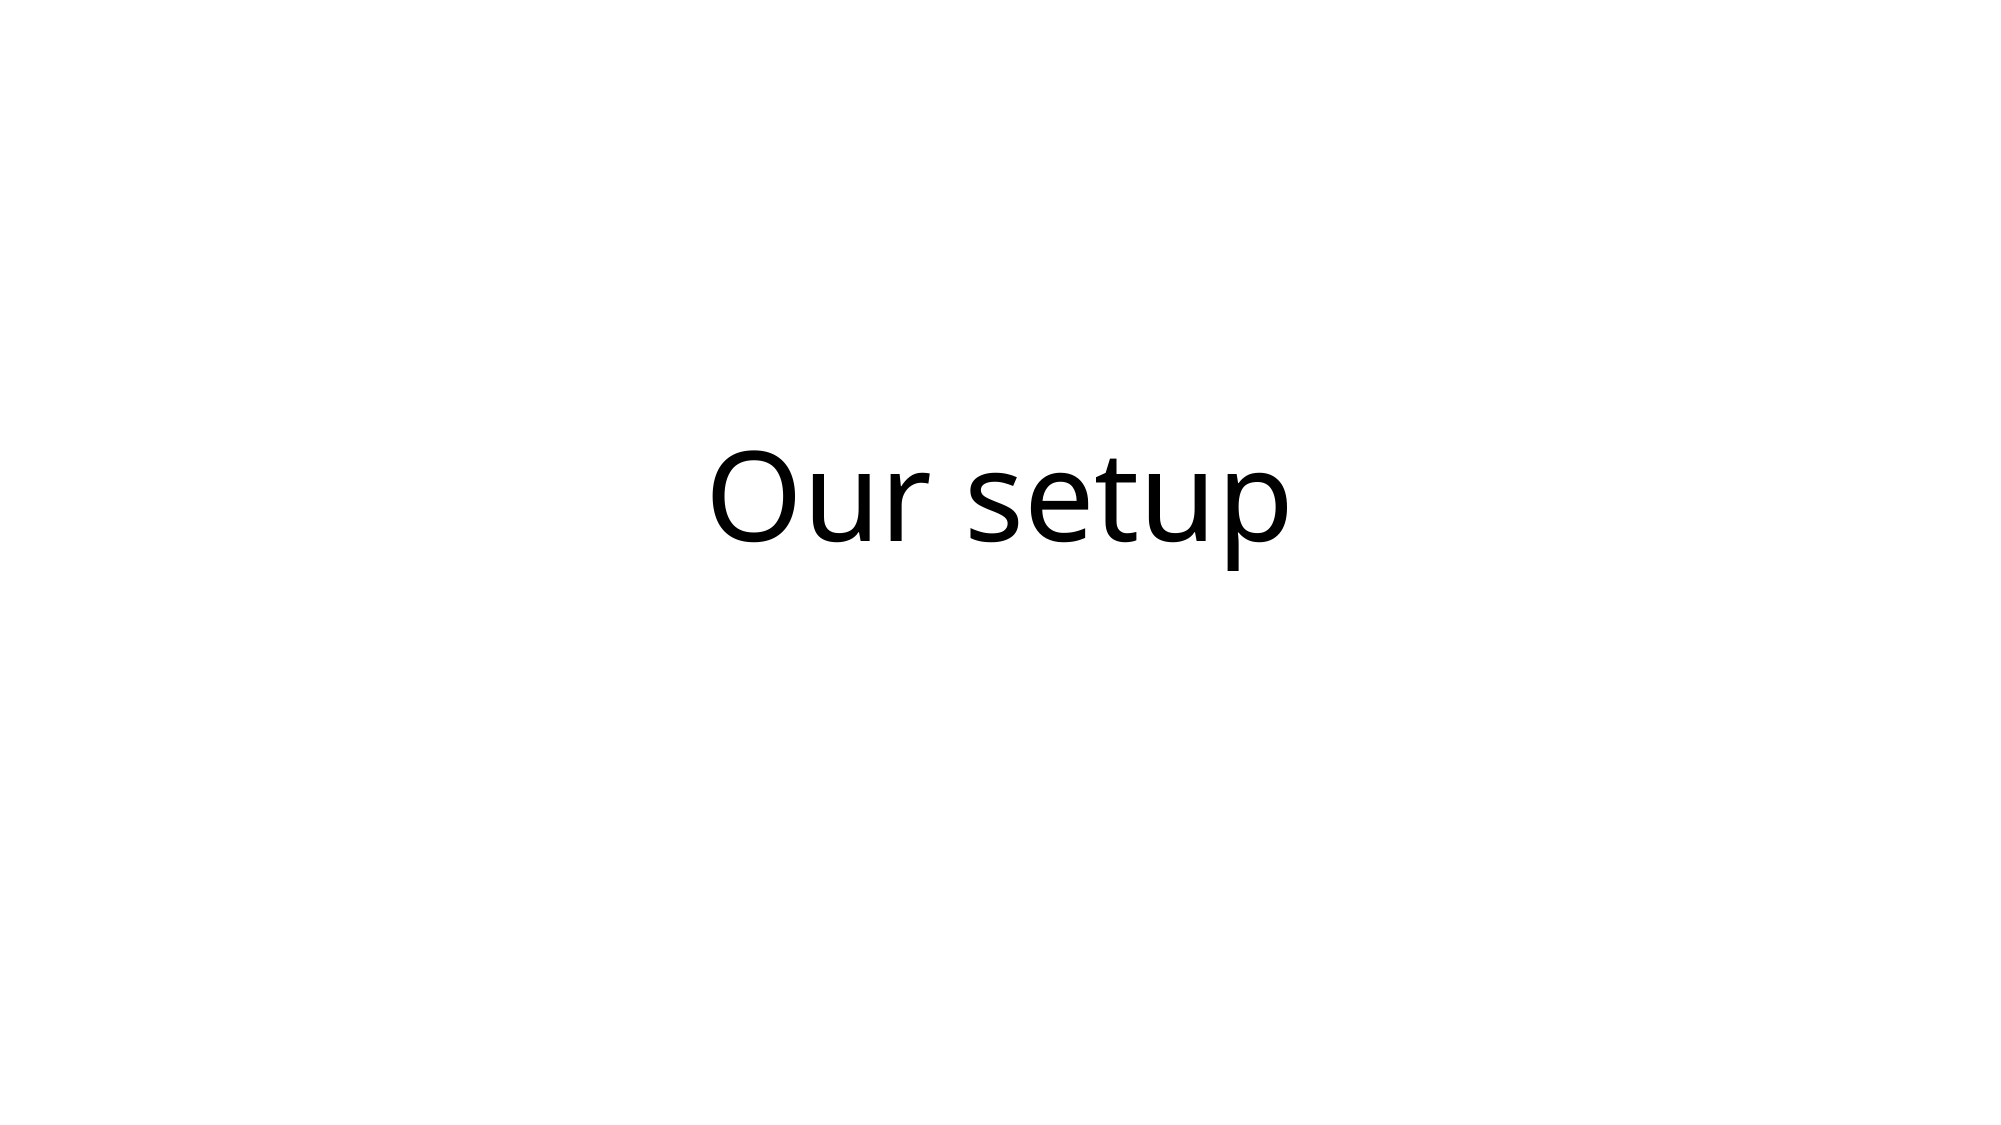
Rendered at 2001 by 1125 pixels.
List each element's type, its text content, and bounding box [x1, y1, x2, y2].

title Our setup [249, 184, 1750, 576]
